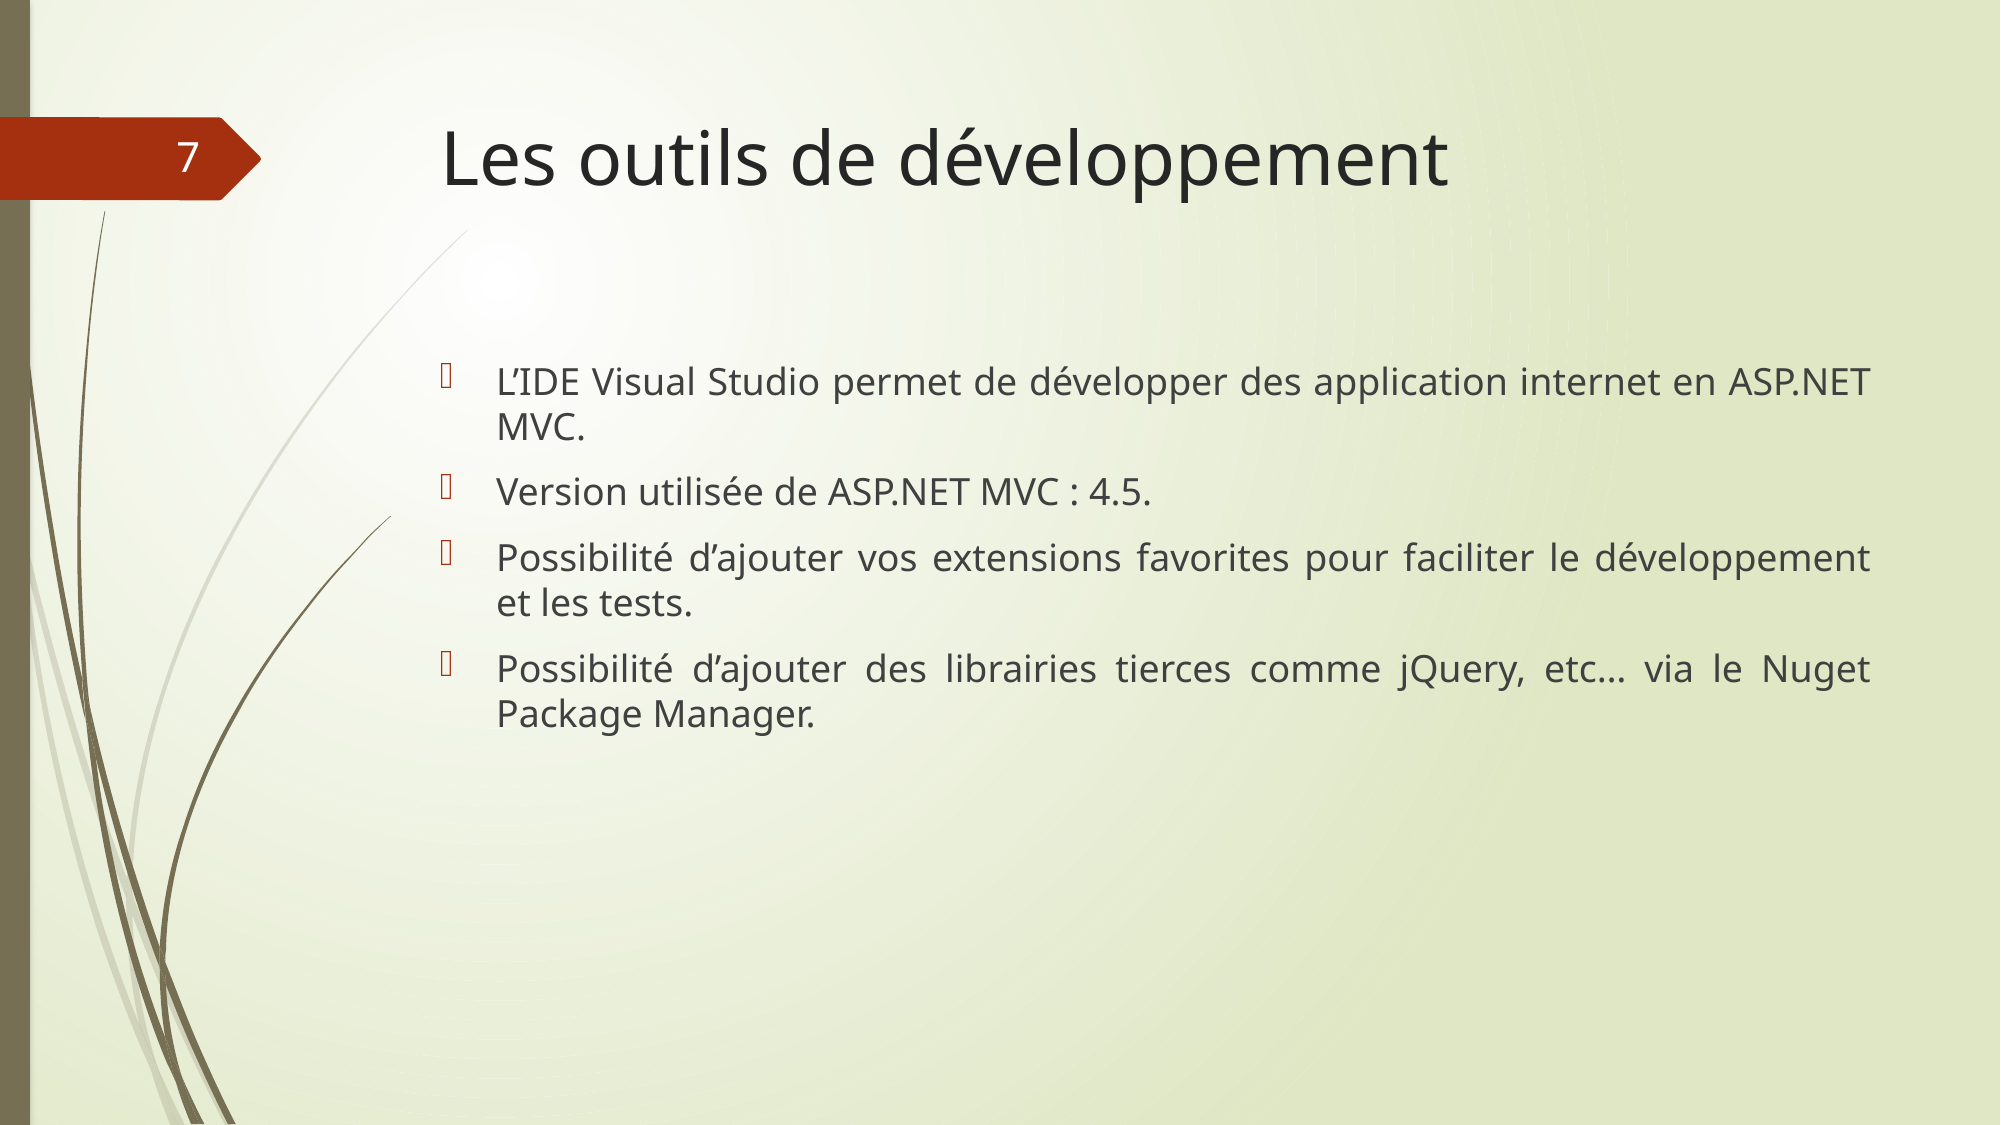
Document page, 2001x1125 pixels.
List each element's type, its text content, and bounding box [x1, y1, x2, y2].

list L’IDE Visual Studio permet de développer des application internet en ASP.NET MVC. Version utilisée de ASP.NET MVC : 4.5. Possibilité d’ajouter vos extensions favorites pour faciliter le développement et les tests. Possibilité d’ajouter des librairies tierces comme jQuery, etc… via le Nuget Package Manager. [424, 350, 1888, 970]
title Les outils de développement [425, 102, 1888, 313]
slide_number 7 [87, 129, 216, 190]
